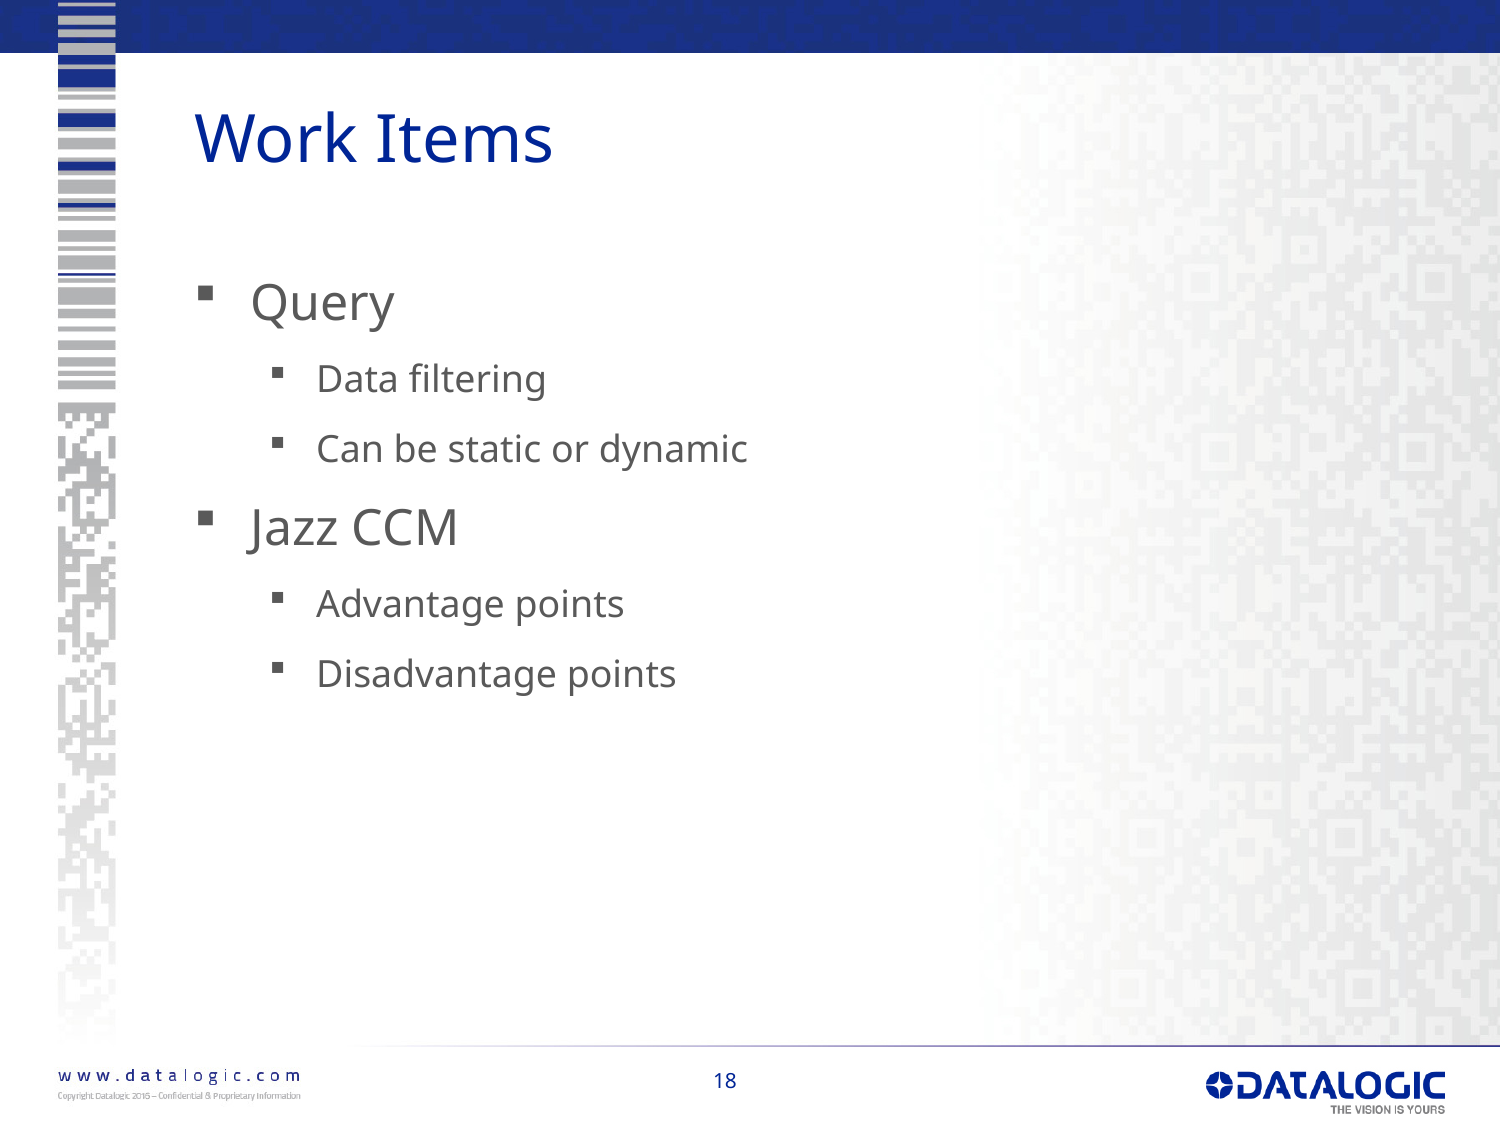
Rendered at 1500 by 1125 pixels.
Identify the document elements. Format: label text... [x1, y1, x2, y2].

list Query Data filtering Can be static or dynamic Jazz CCM Advantage points Disadvantage points [179, 262, 1398, 1005]
picture [0, 0, 1500, 1125]
slide_number 18 [698, 1054, 763, 1109]
title Work Items [179, 88, 1398, 235]
